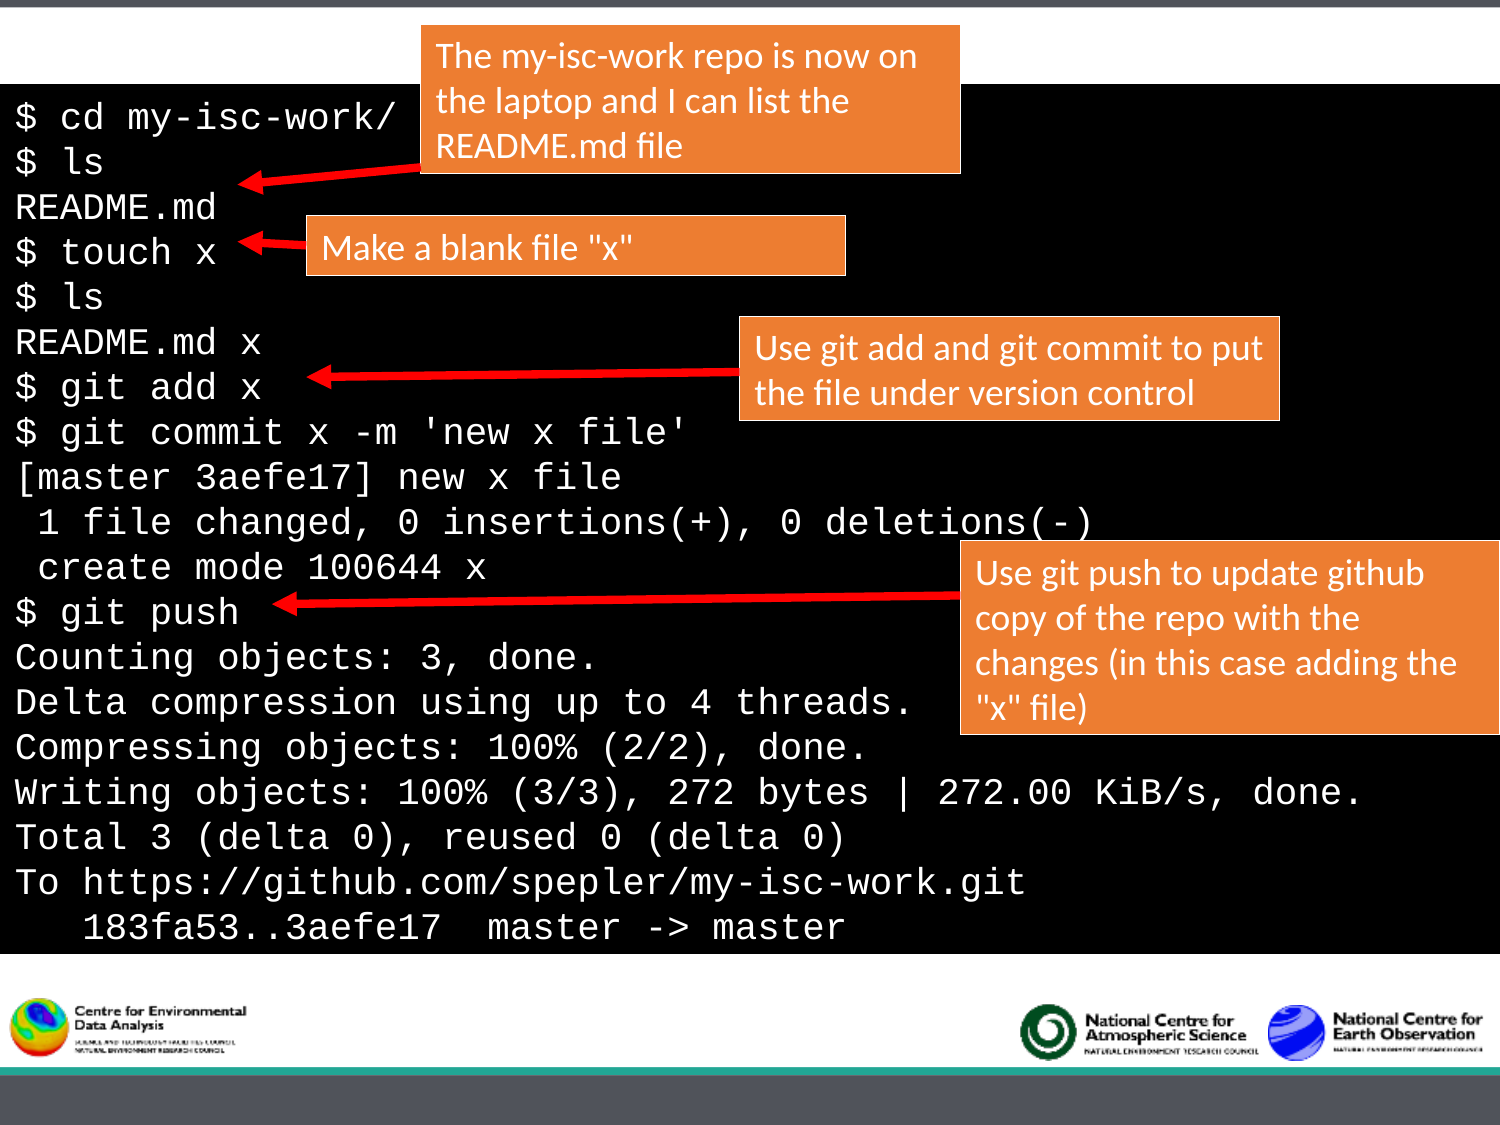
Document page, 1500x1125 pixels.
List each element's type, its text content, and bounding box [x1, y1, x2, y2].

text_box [237, 241, 307, 246]
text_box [237, 167, 421, 185]
picture [0, 0, 1500, 84]
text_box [306, 371, 740, 377]
text_box Use git push to update github copy of the repo with the changes (in this case adding the "x" file) [960, 540, 1500, 735]
text_box Use git add and git commit to put the file under version control [739, 316, 1280, 421]
text_box The my-isc-work repo is now on the laptop and I can list the README.md file [420, 24, 961, 174]
text_box Make a blank file "x" [306, 215, 846, 276]
picture [0, 954, 1500, 1125]
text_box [271, 595, 961, 605]
text_box $ cd my-isc-work/ $ ls README.md $ touch x $ ls README.md x $ git add x $ git commit x -m 'new x file' [master 3aefe17] new x file 1 file changed, 0 insertions(+), 0 deletions(-) create mode 100644 x $ git push Counting objects: 3, done. Delta compression using up to 4 threads. Compressing objects: 100% (2/2), done. Writing objects: 100% (3/3), 272 bytes | 272.00 KiB/s, done. Total 3 (delta 0), reused 0 (delta 0) To https://github.com/spepler/my-isc-work.git 183fa53..3aefe17 master -> master [0, 84, 1500, 954]
